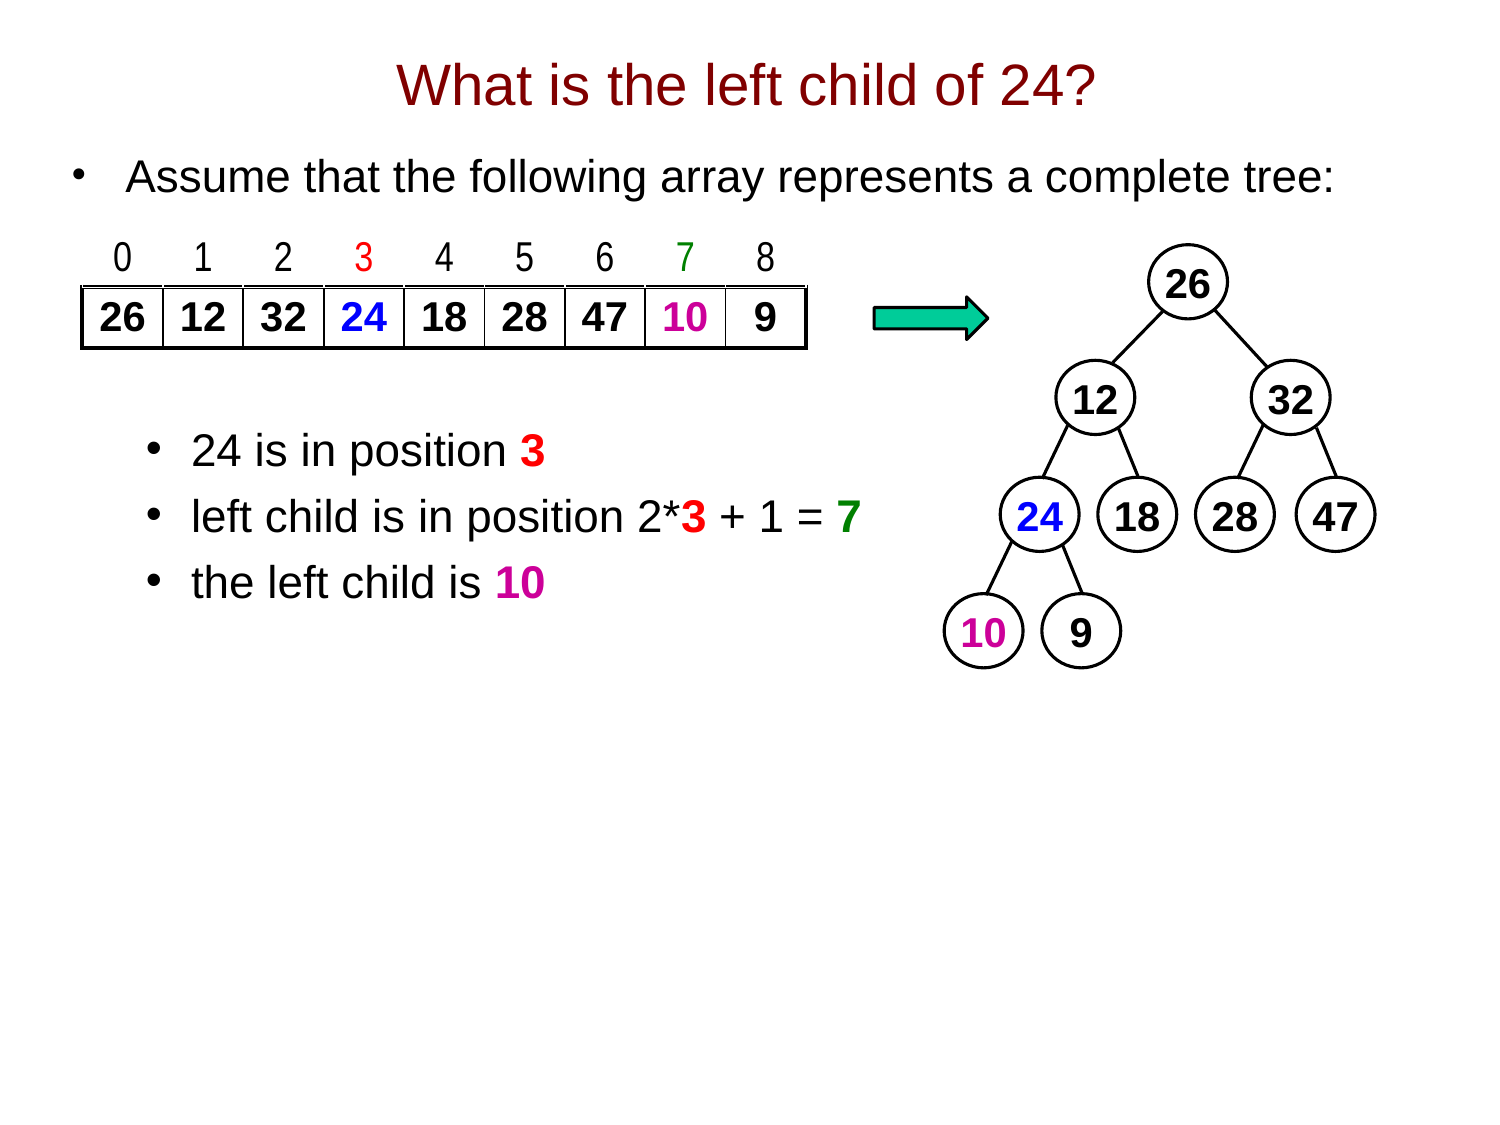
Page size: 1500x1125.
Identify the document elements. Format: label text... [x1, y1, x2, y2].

table_header 6 [566, 225, 644, 287]
table_header 5 [485, 225, 564, 287]
table_header 10 [646, 289, 725, 346]
text_box [874, 296, 988, 340]
table_header 24 [325, 289, 403, 346]
table_header 1 [164, 225, 242, 287]
table_header 26 [84, 289, 162, 346]
list Assume that the following array represents a complete tree: 24 is in position 3 left child is in position 2*3 + 1 = 7 the left child is 10 [55, 138, 1431, 1060]
table_header 7 [646, 225, 725, 287]
table_header 18 [405, 289, 484, 346]
text_box 18 [1097, 477, 1177, 552]
table_header 28 [485, 289, 564, 346]
table_header 2 [244, 225, 323, 287]
text_box 28 [1195, 477, 1275, 552]
text_box 10 [944, 593, 1024, 668]
table_header 4 [405, 225, 484, 287]
table_header 8 [726, 225, 805, 287]
table_header 32 [244, 289, 323, 346]
text_box 9 [1041, 593, 1121, 668]
text_box 26 [1148, 244, 1228, 319]
table_header 9 [726, 289, 804, 346]
text_box 47 [1296, 477, 1376, 552]
text_box 24 [1000, 477, 1080, 552]
table_header 12 [164, 289, 242, 346]
text_box 32 [1251, 360, 1331, 435]
table_header 0 [83, 225, 162, 287]
table_header 47 [566, 289, 644, 346]
table_header 3 [325, 225, 403, 287]
text_box 12 [1055, 360, 1135, 435]
title What is the left child of 24? [86, 12, 1408, 152]
